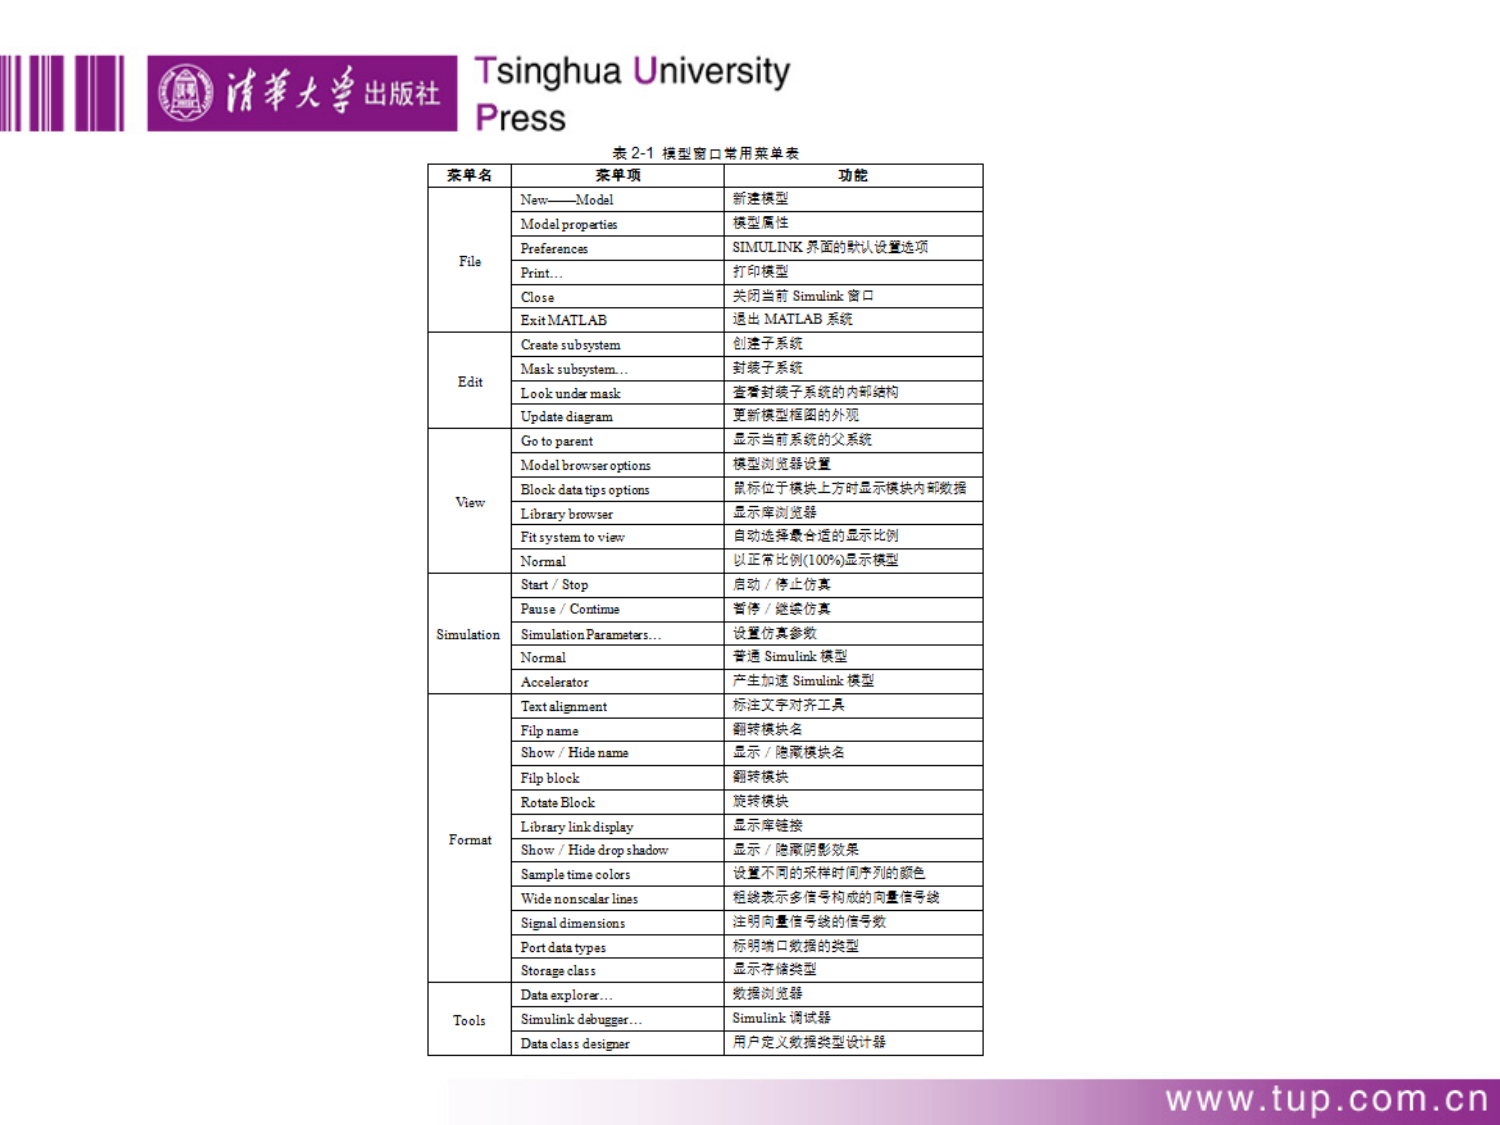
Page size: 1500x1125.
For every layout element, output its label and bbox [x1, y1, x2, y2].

picture [0, 34, 1500, 149]
list [407, 137, 999, 1069]
picture [0, 1059, 1500, 1125]
